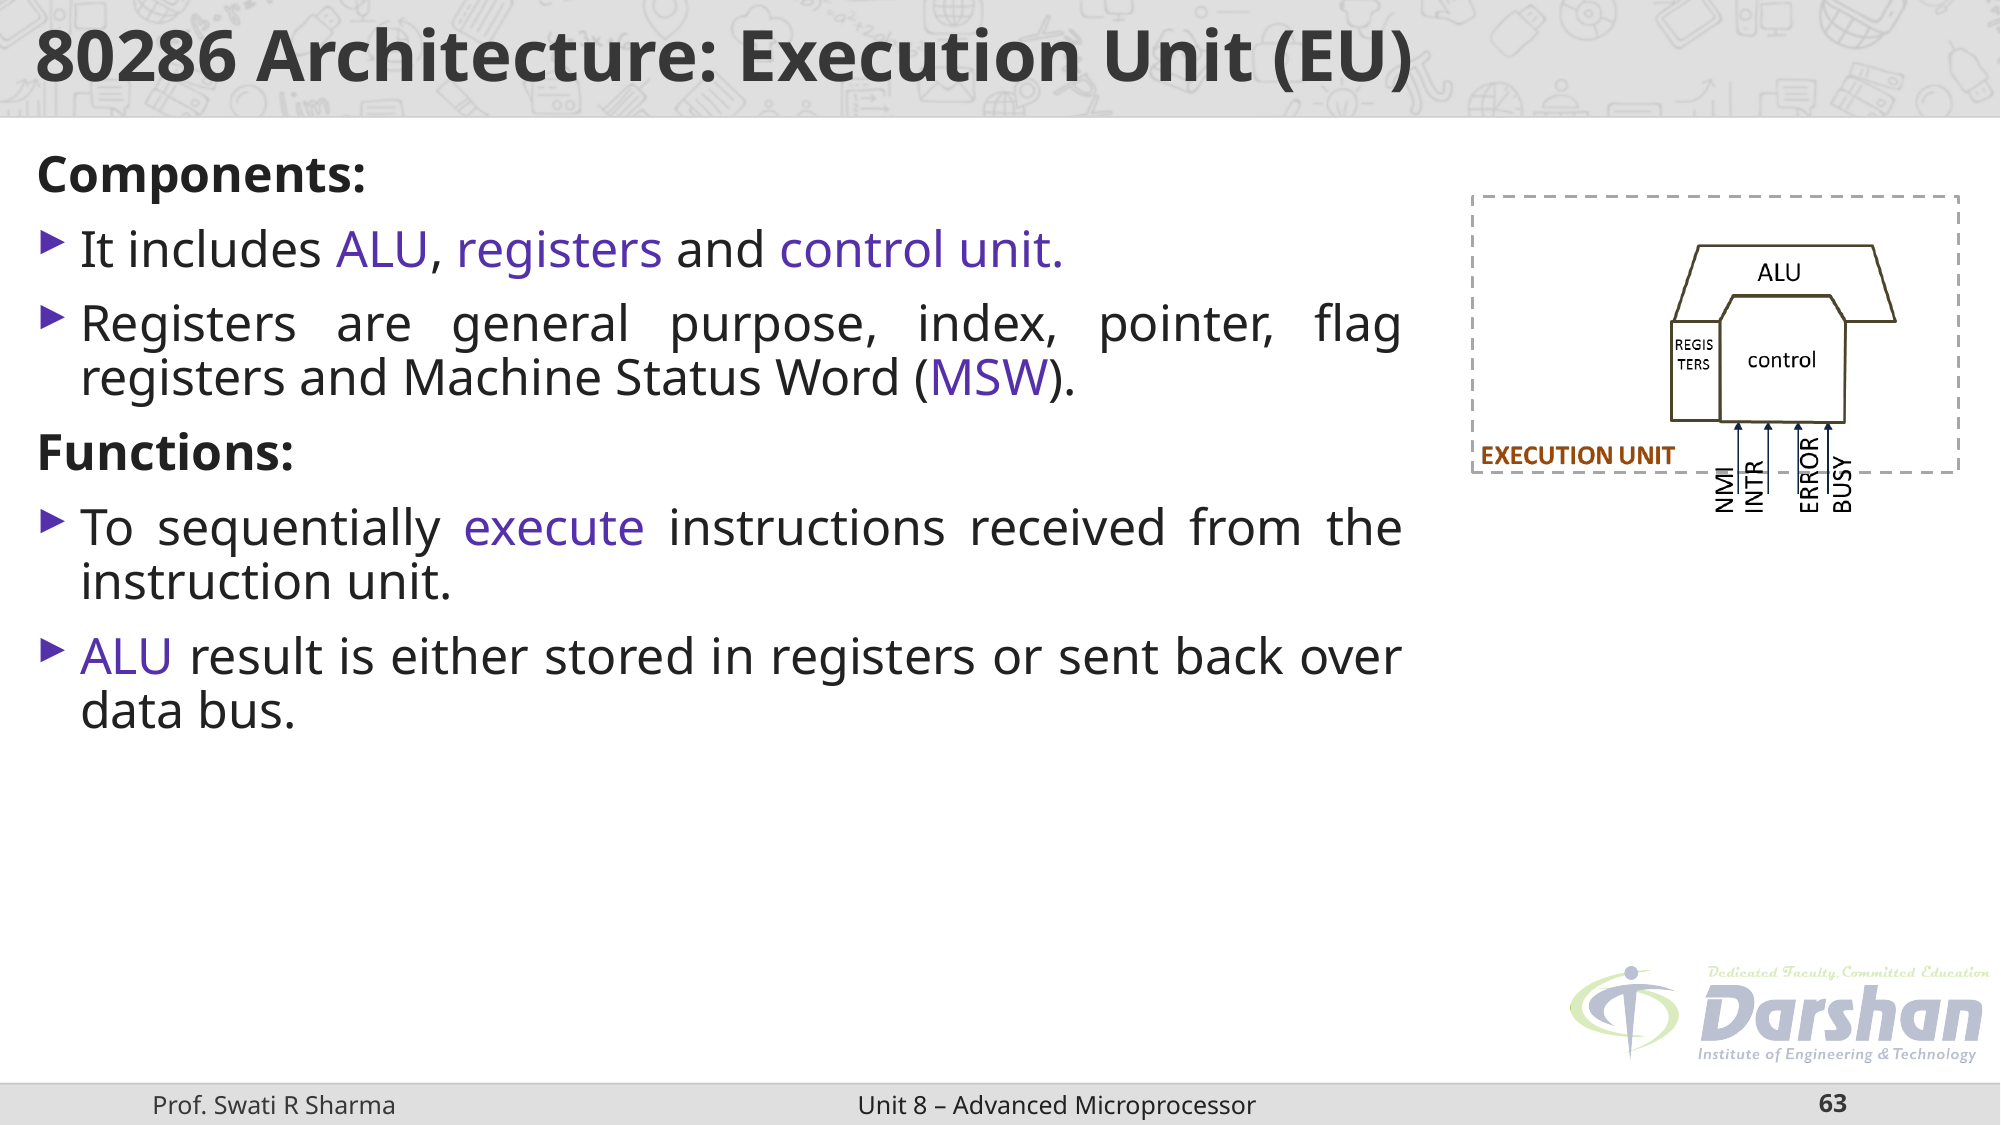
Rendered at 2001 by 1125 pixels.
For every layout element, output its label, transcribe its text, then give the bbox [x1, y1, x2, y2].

title 80286 Architecture: Execution Unit (EU) [0, 0, 2000, 117]
table_cell [1570, 966, 1990, 1063]
picture [1463, 195, 1960, 531]
list Components: It includes ALU, registers and control unit. Registers are general purpose, index, pointer, flag registers and Machine Status Word (MSW). Functions: To sequentially execute instructions received from the instruction unit. ALU result is either stored in registers or sent back over data bus. [21, 141, 1419, 1059]
